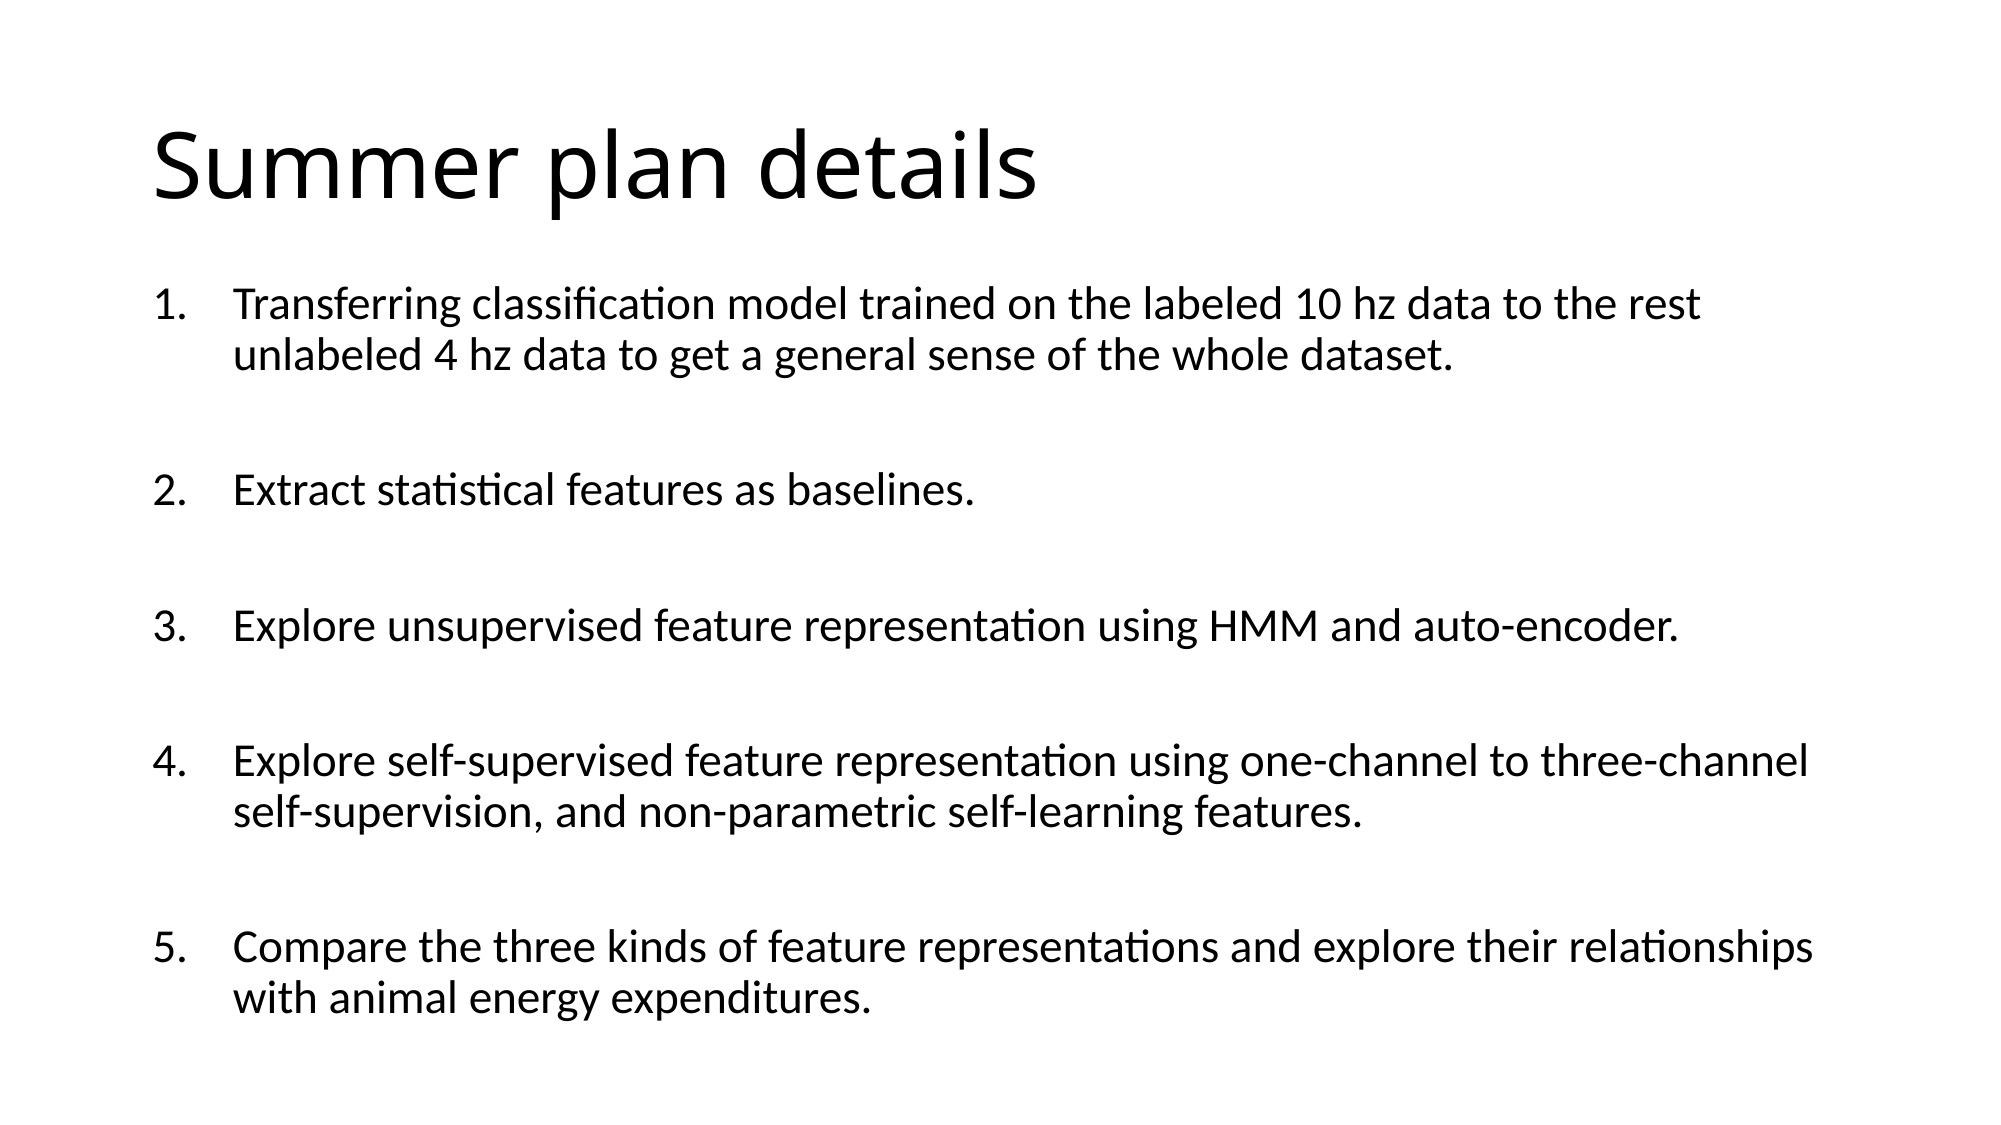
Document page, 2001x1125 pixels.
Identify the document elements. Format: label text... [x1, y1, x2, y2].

title Summer plan details [137, 59, 1863, 271]
list Transferring classification model trained on the labeled 10 hz data to the rest unlabeled 4 hz data to get a general sense of the whole dataset. Extract statistical features as baselines. Explore unsupervised feature representation using HMM and auto-encoder. Explore self-supervised feature representation using one-channel to three-channel self-supervision, and non-parametric self-learning features. Compare the three kinds of feature representations and explore their relationships with animal energy expenditures. [137, 271, 1863, 1034]
